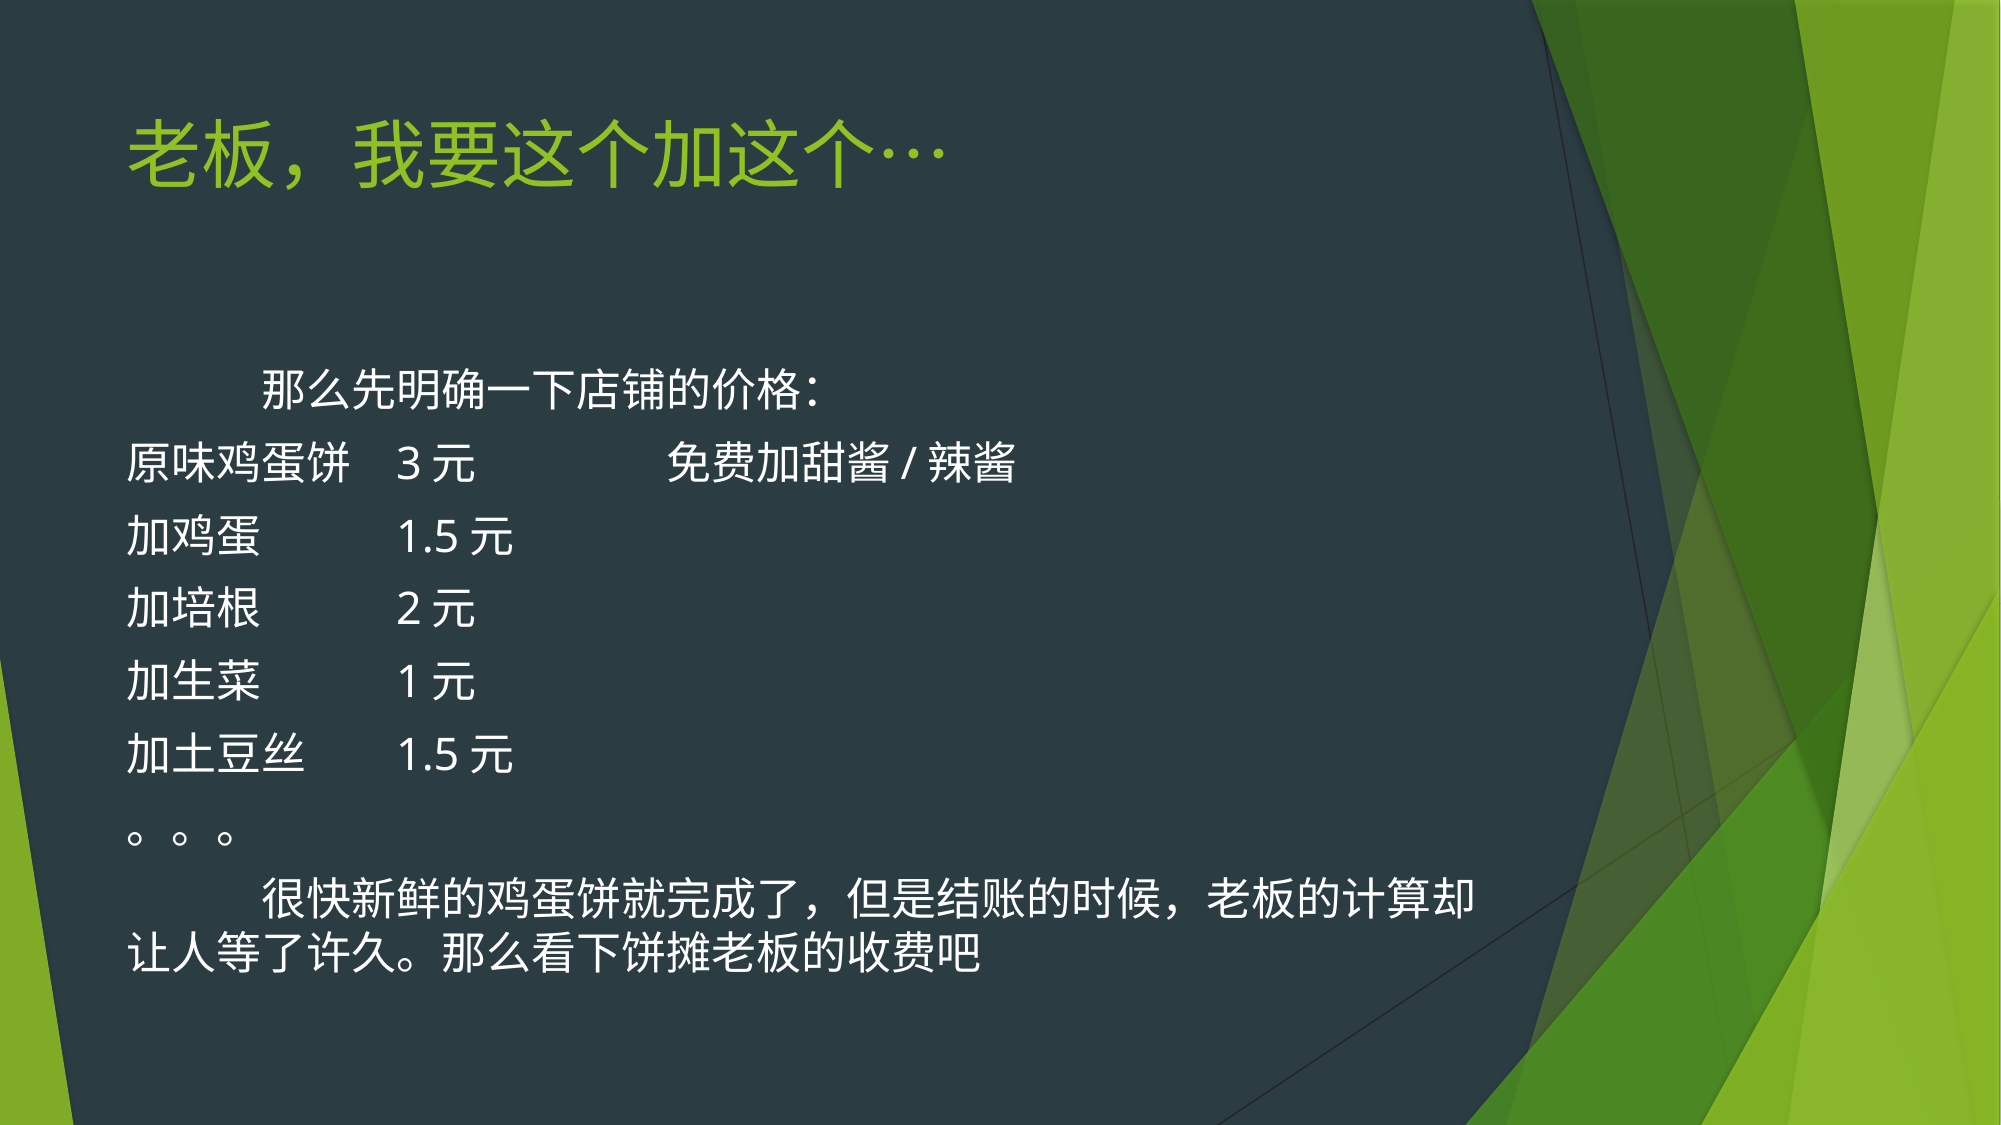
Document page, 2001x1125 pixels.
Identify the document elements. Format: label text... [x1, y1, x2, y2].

title 老板，我要这个加这个… [111, 99, 1522, 317]
list 那么先明确一下店铺的价格： 原味鸡蛋饼 3元 免费加甜酱/辣酱 加鸡蛋 1.5元 加培根 2元 加生菜 1元 加土豆丝 1.5元 。。。 很快新鲜的鸡蛋饼就完成了，但是结账的时候，老板的计算却让人等了许久。那么看下饼摊老板的收费吧 [111, 354, 1522, 992]
